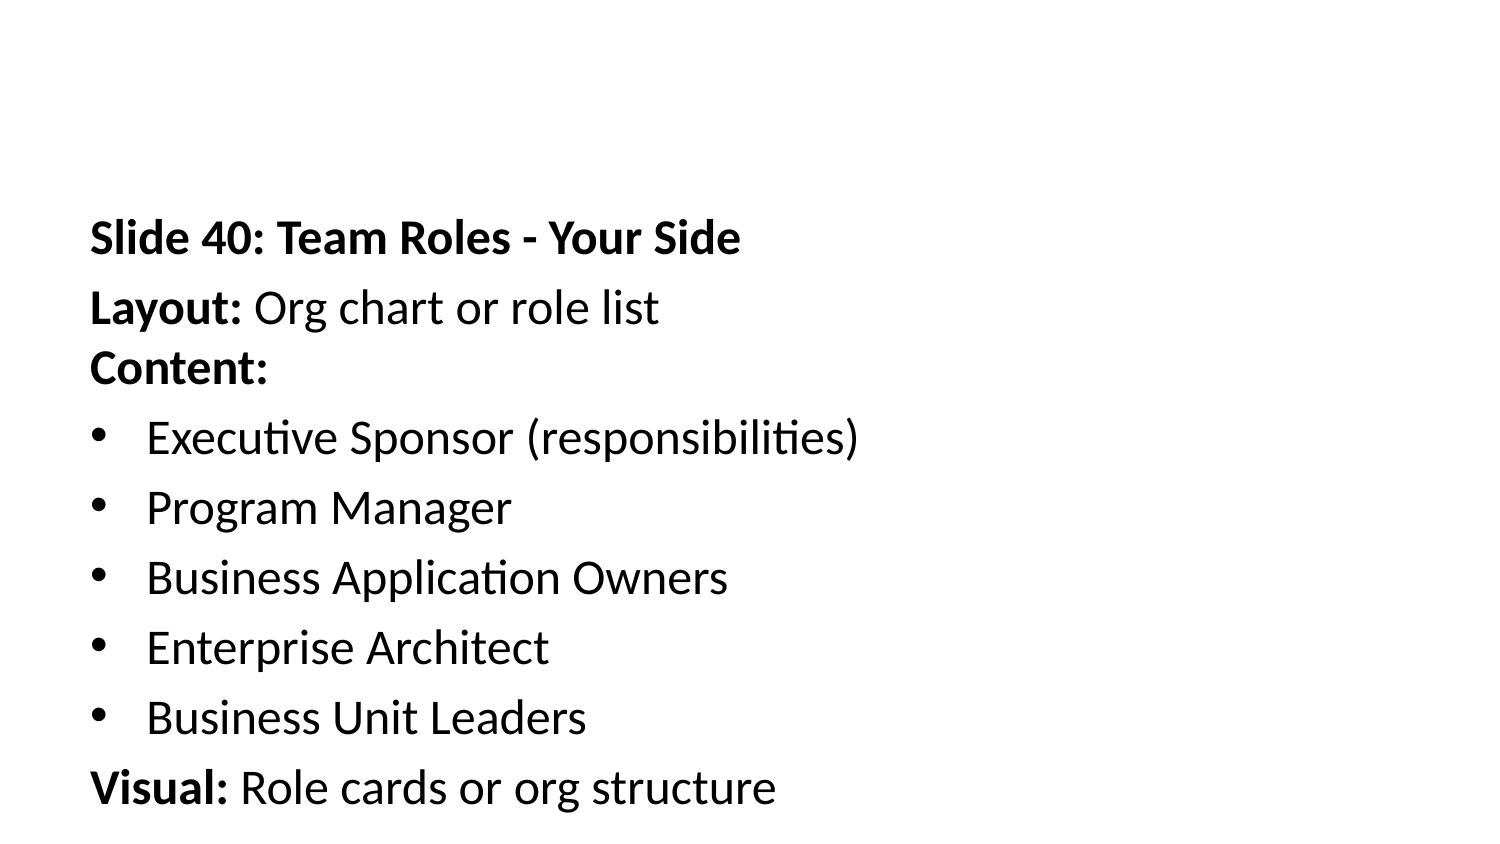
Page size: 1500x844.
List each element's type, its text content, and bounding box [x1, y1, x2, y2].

list Slide 40: Team Roles - Your Side Layout: Org chart or role list Content: Executive Sponsor (responsibilities) Program Manager Business Application Owners Enterprise Architect Business Unit Leaders Visual: Role cards or org structure [75, 196, 1425, 754]
